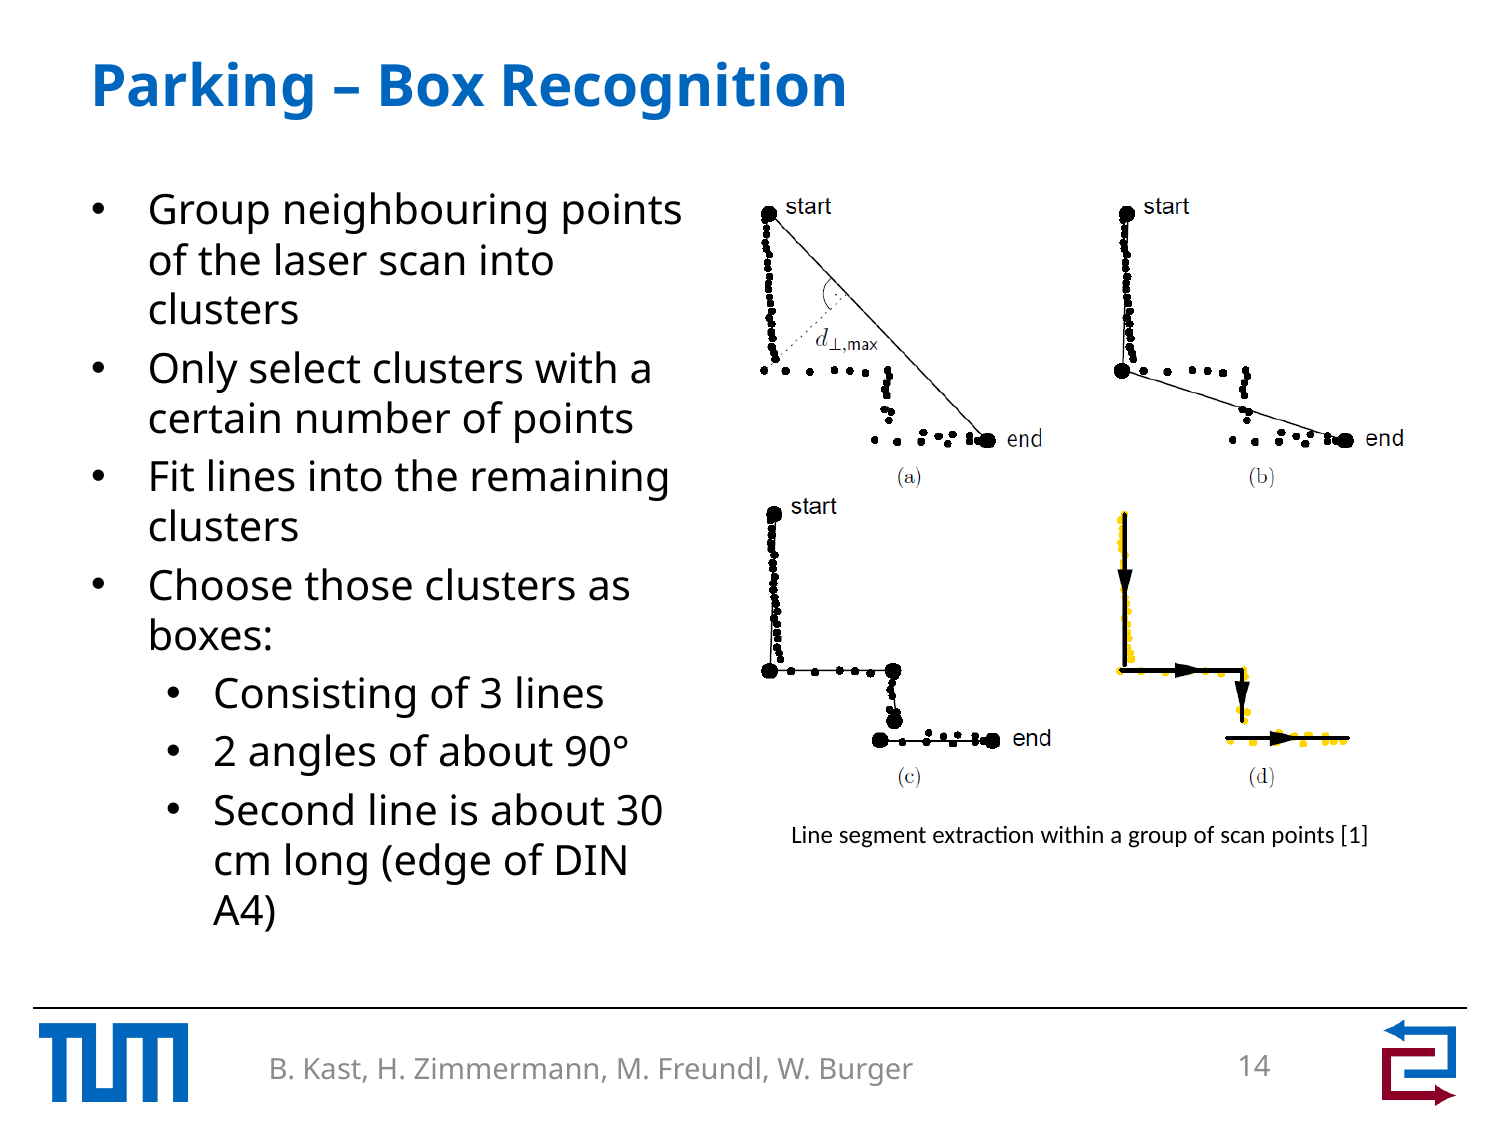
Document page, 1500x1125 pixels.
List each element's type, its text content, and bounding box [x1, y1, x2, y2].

picture [1382, 1019, 1456, 1106]
picture [727, 175, 1436, 801]
text_box 14 [1222, 1036, 1360, 1097]
text_box Line segment extraction within a group of scan points [1] [776, 811, 1387, 856]
list Group neighbouring points of the laser scan into clusters Only select clusters with a certain number of points Fit lines into the remaining clusters Choose those clusters as boxes: Consisting of 3 lines 2 angles of about 90° Second line is about 30 cm long (edge of DIN A4) [76, 175, 703, 997]
title Parking – Box Recognition [75, 23, 1149, 143]
text_box B. Kast, H. Zimmermann, M. Freundl, W. Burger [253, 1037, 1223, 1099]
picture [39, 1023, 188, 1102]
